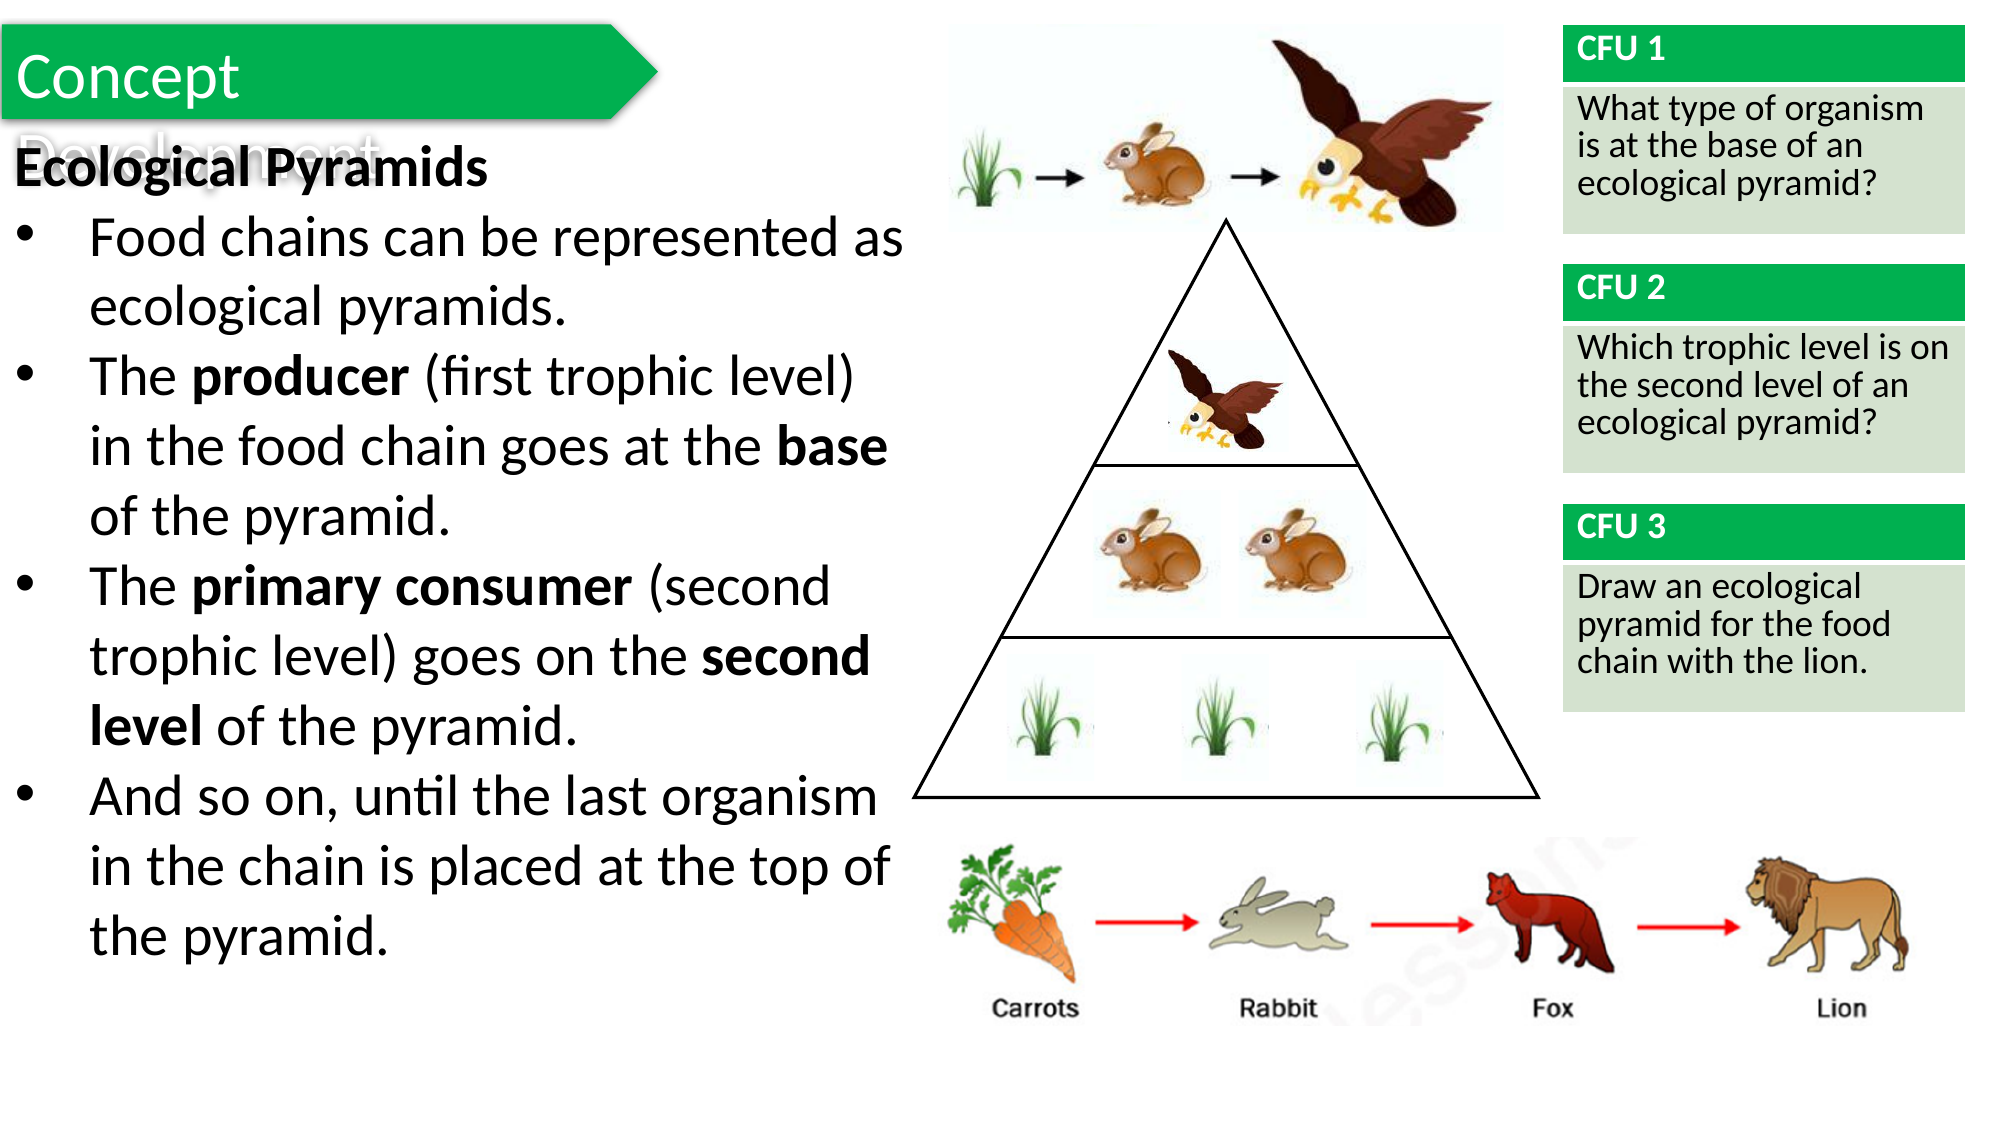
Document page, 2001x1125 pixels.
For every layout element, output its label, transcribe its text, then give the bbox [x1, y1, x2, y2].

picture [1181, 653, 1269, 781]
table_cell Which trophic level is on the second level of an ecological pyramid? [1563, 326, 1965, 473]
table_cell Draw an ecological pyramid for the food chain with the lion. [1563, 565, 1965, 712]
table_header CFU 1 [1563, 25, 1965, 82]
table_header CFU 3 [1563, 504, 1965, 560]
picture [948, 24, 1504, 232]
picture [1355, 660, 1444, 787]
table_header CFU 2 [1563, 264, 1965, 321]
picture [925, 837, 1946, 1026]
text_box Ecological Pyramids Food chains can be represented as ecological pyramids. The producer (first trophic level) in the food chain goes at the base of the pyramid. The primary consumer (second trophic level) goes on the second level of the pyramid. And so on, until the last organism in the chain is placed at the top of the pyramid. [0, 120, 926, 1045]
table_cell What type of organism is at the base of an ecological pyramid? [1563, 87, 1965, 234]
picture [1092, 490, 1221, 618]
text_box [912, 232, 1541, 799]
picture [1238, 490, 1367, 618]
picture [1168, 340, 1289, 452]
picture [1006, 653, 1095, 781]
text_box Concept Development [1, 24, 658, 119]
